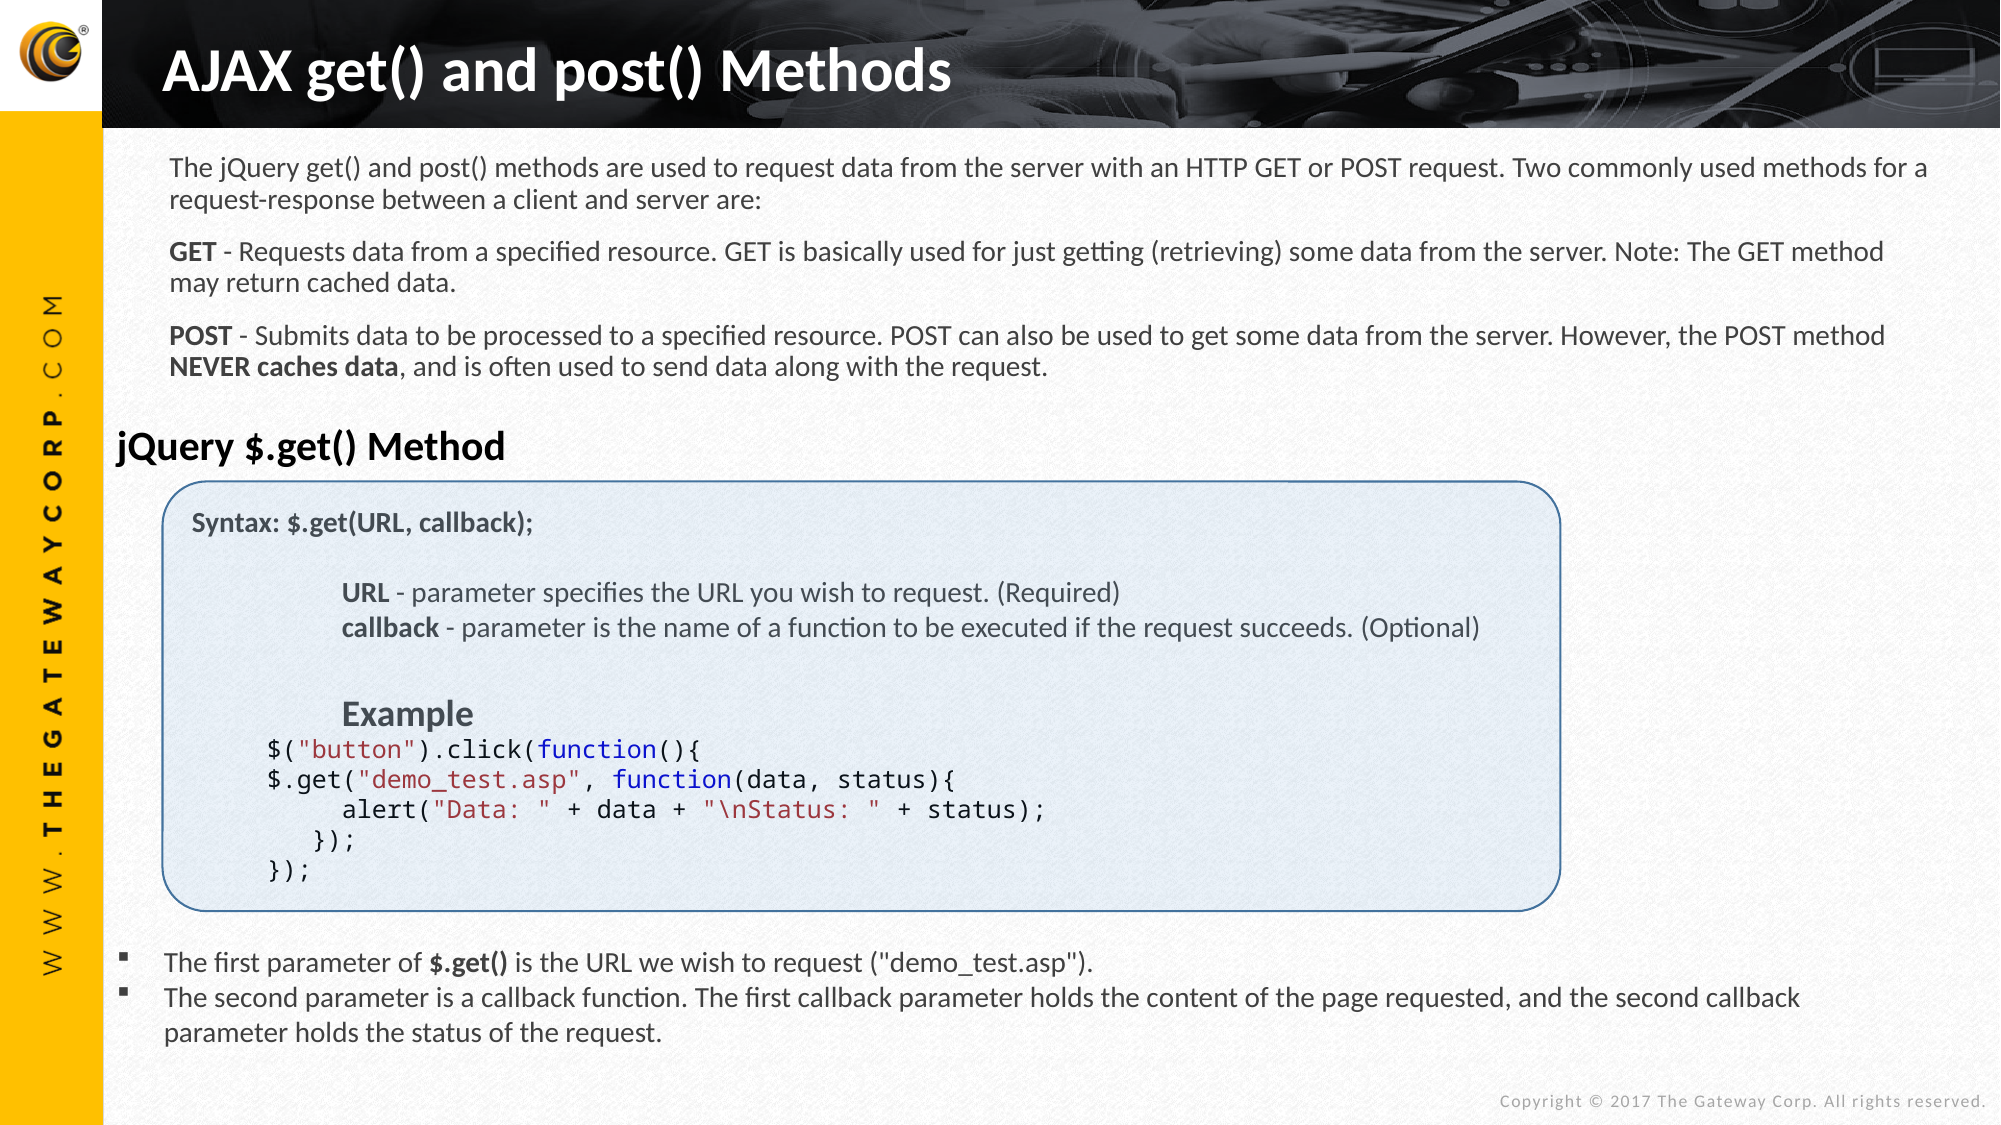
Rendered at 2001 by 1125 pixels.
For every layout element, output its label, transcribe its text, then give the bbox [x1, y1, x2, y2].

picture [0, 0, 2000, 1125]
text_box jQuery $.get() Method Syntax: $.get(URL, callback); URL - parameter specifies the URL you wish to request. (Required) callback - parameter is the name of a function to be executed if the request succeeds. (Optional) Example $("button").click(function(){ $.get("demo_test.asp", function(data, status){ alert("Data: " + data + "\nStatus: " + status); }); }); The first parameter of $.get() is the URL we wish to request ("demo_test.asp"). The second parameter is a callback function. The first callback parameter holds the content of the page requested, and the second callback parameter holds the status of the request. [102, 411, 1918, 1056]
text_box [161, 480, 1562, 913]
text_box The jQuery get() and post() methods are used to request data from the server with an HTTP GET or POST request. Two commonly used methods for a request-response between a client and server are: GET - Requests data from a specified resource. GET is basically used for just getting (retrieving) some data from the server. Note: The GET method may return cached data. POST - Submits data to be processed to a specified resource. POST can also be used to get some data from the server. However, the POST method NEVER caches data, and is often used to send data along with the request. [102, 145, 1950, 391]
